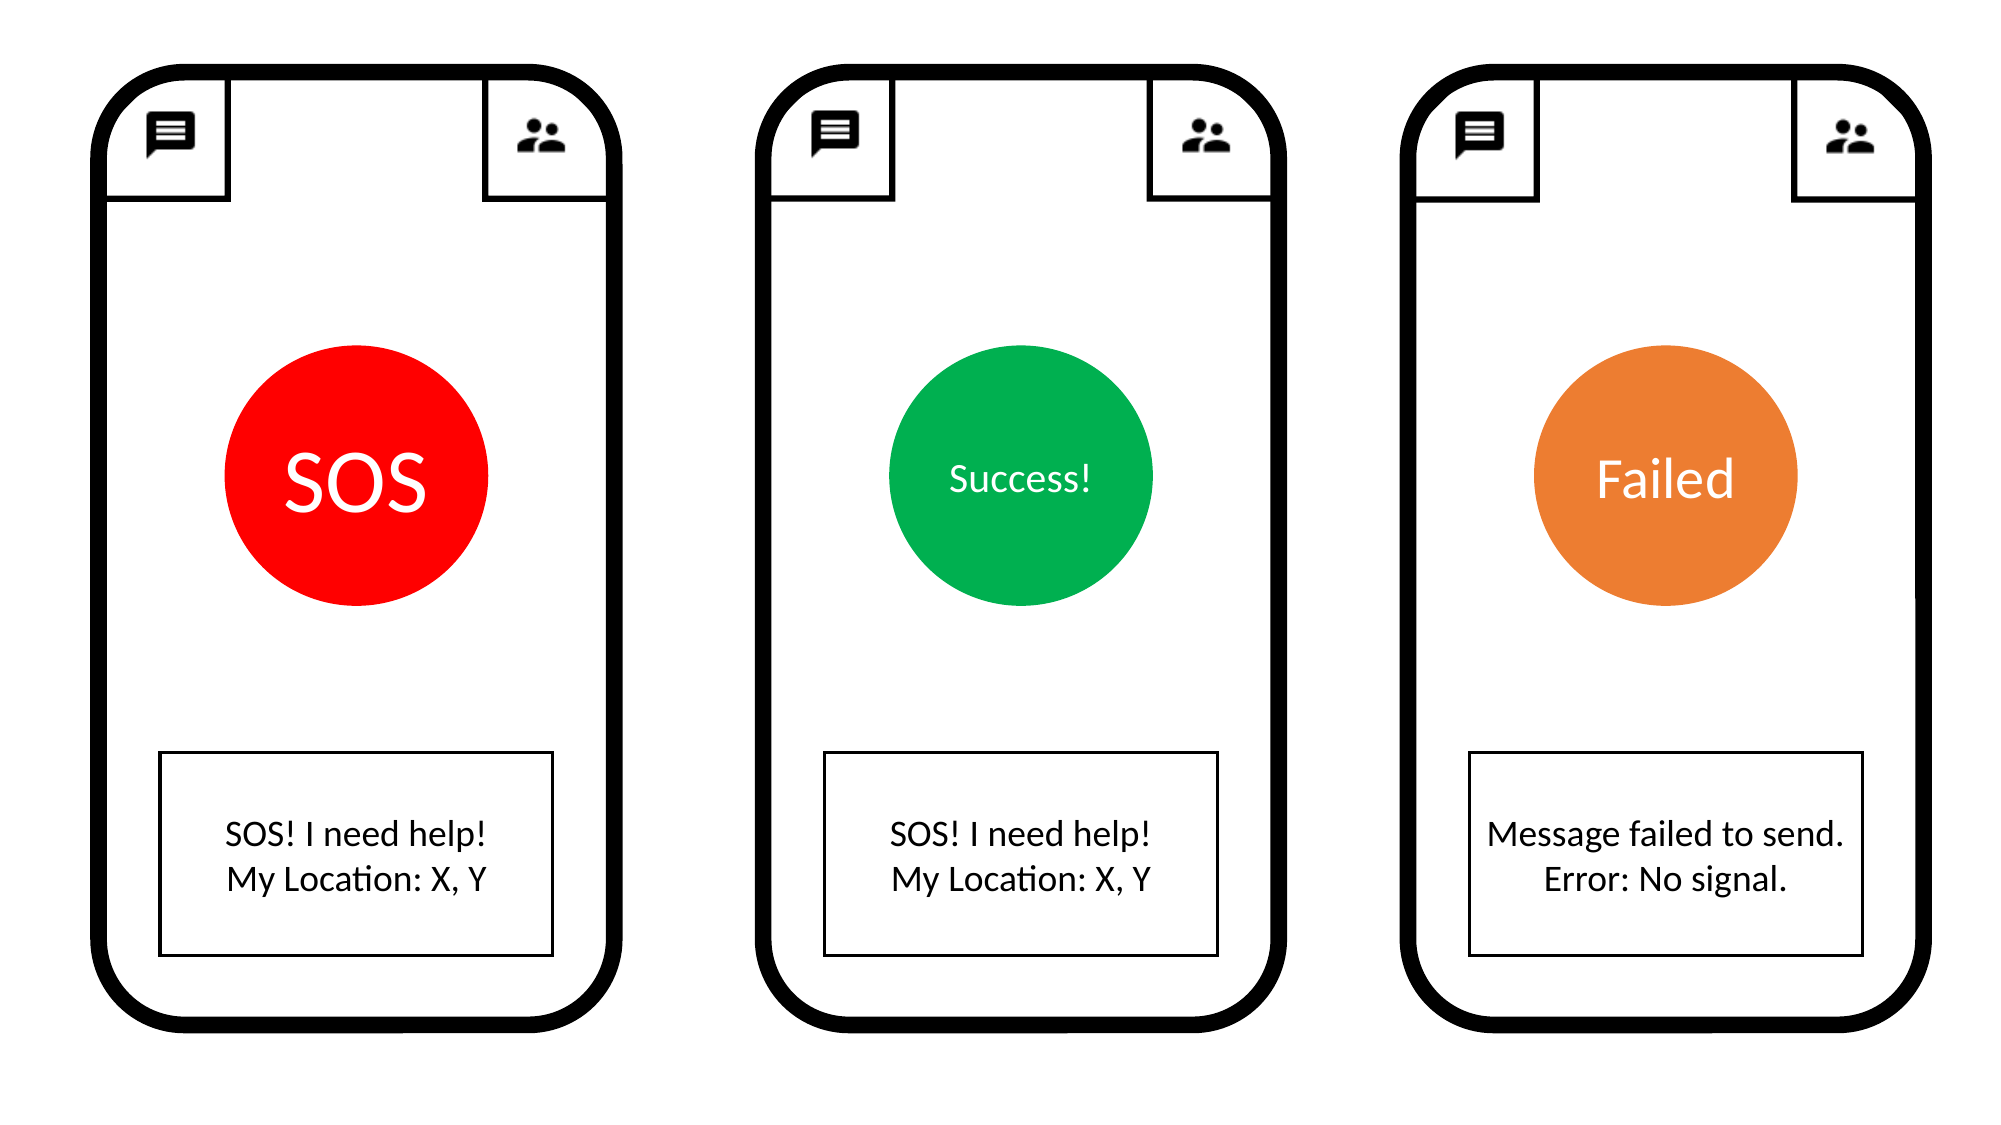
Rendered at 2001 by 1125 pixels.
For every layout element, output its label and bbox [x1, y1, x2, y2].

text_box [98, 72, 615, 1025]
text_box [1407, 72, 1924, 1025]
text_box [763, 71, 1279, 1025]
